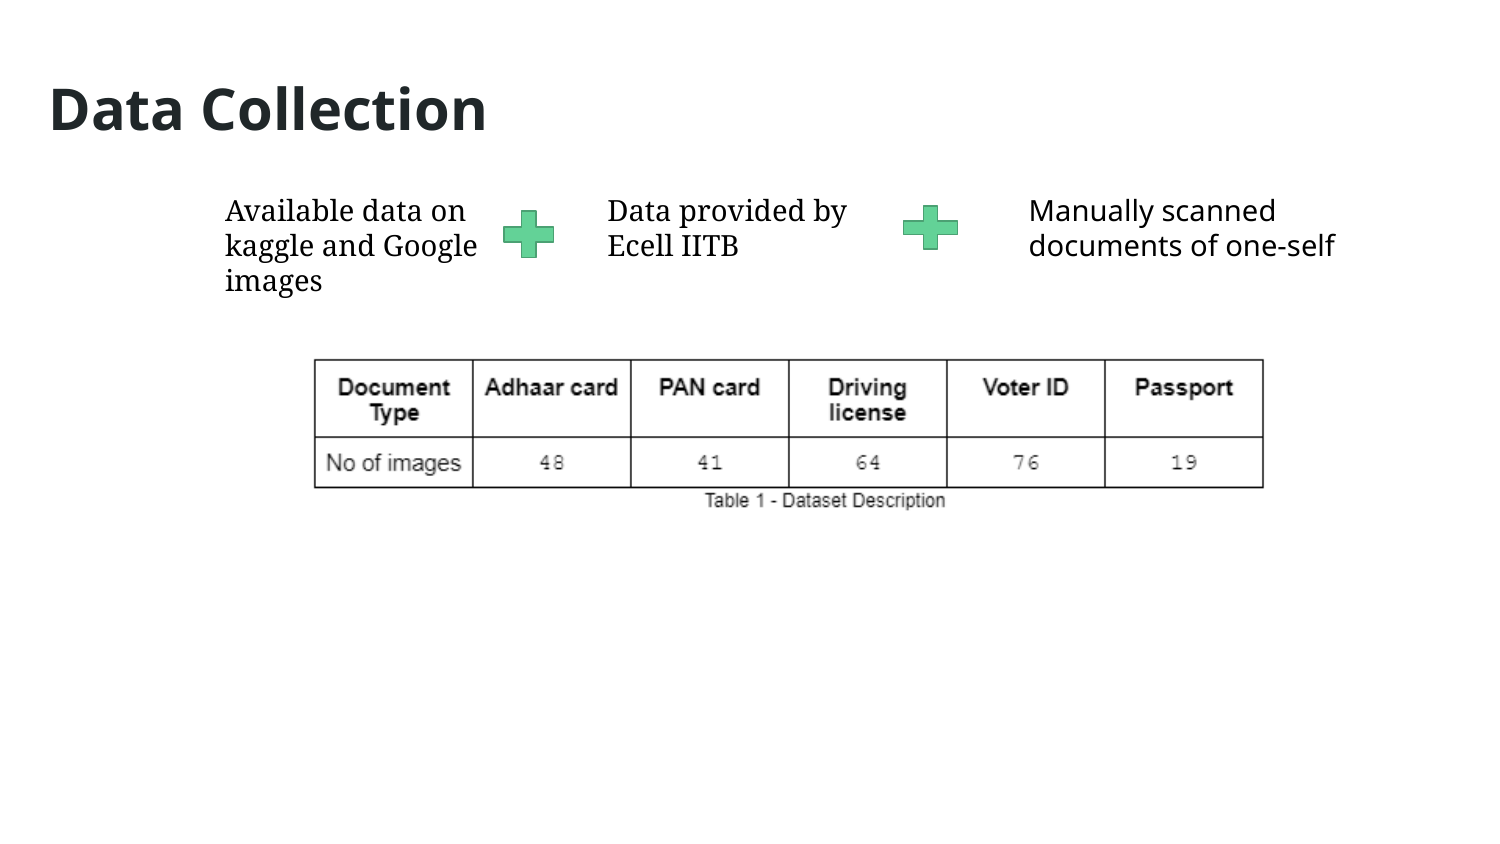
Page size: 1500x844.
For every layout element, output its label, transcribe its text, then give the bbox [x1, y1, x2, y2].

picture [305, 350, 1311, 520]
text_box Manually scanned documents of one-self [1013, 177, 1404, 277]
text_box Data provided by Ecell IITB [592, 177, 894, 277]
text_box [903, 206, 958, 250]
text_box [504, 211, 554, 258]
text_box Available data on kaggle and Google images [210, 177, 512, 312]
title Data Collection [33, 58, 1431, 158]
